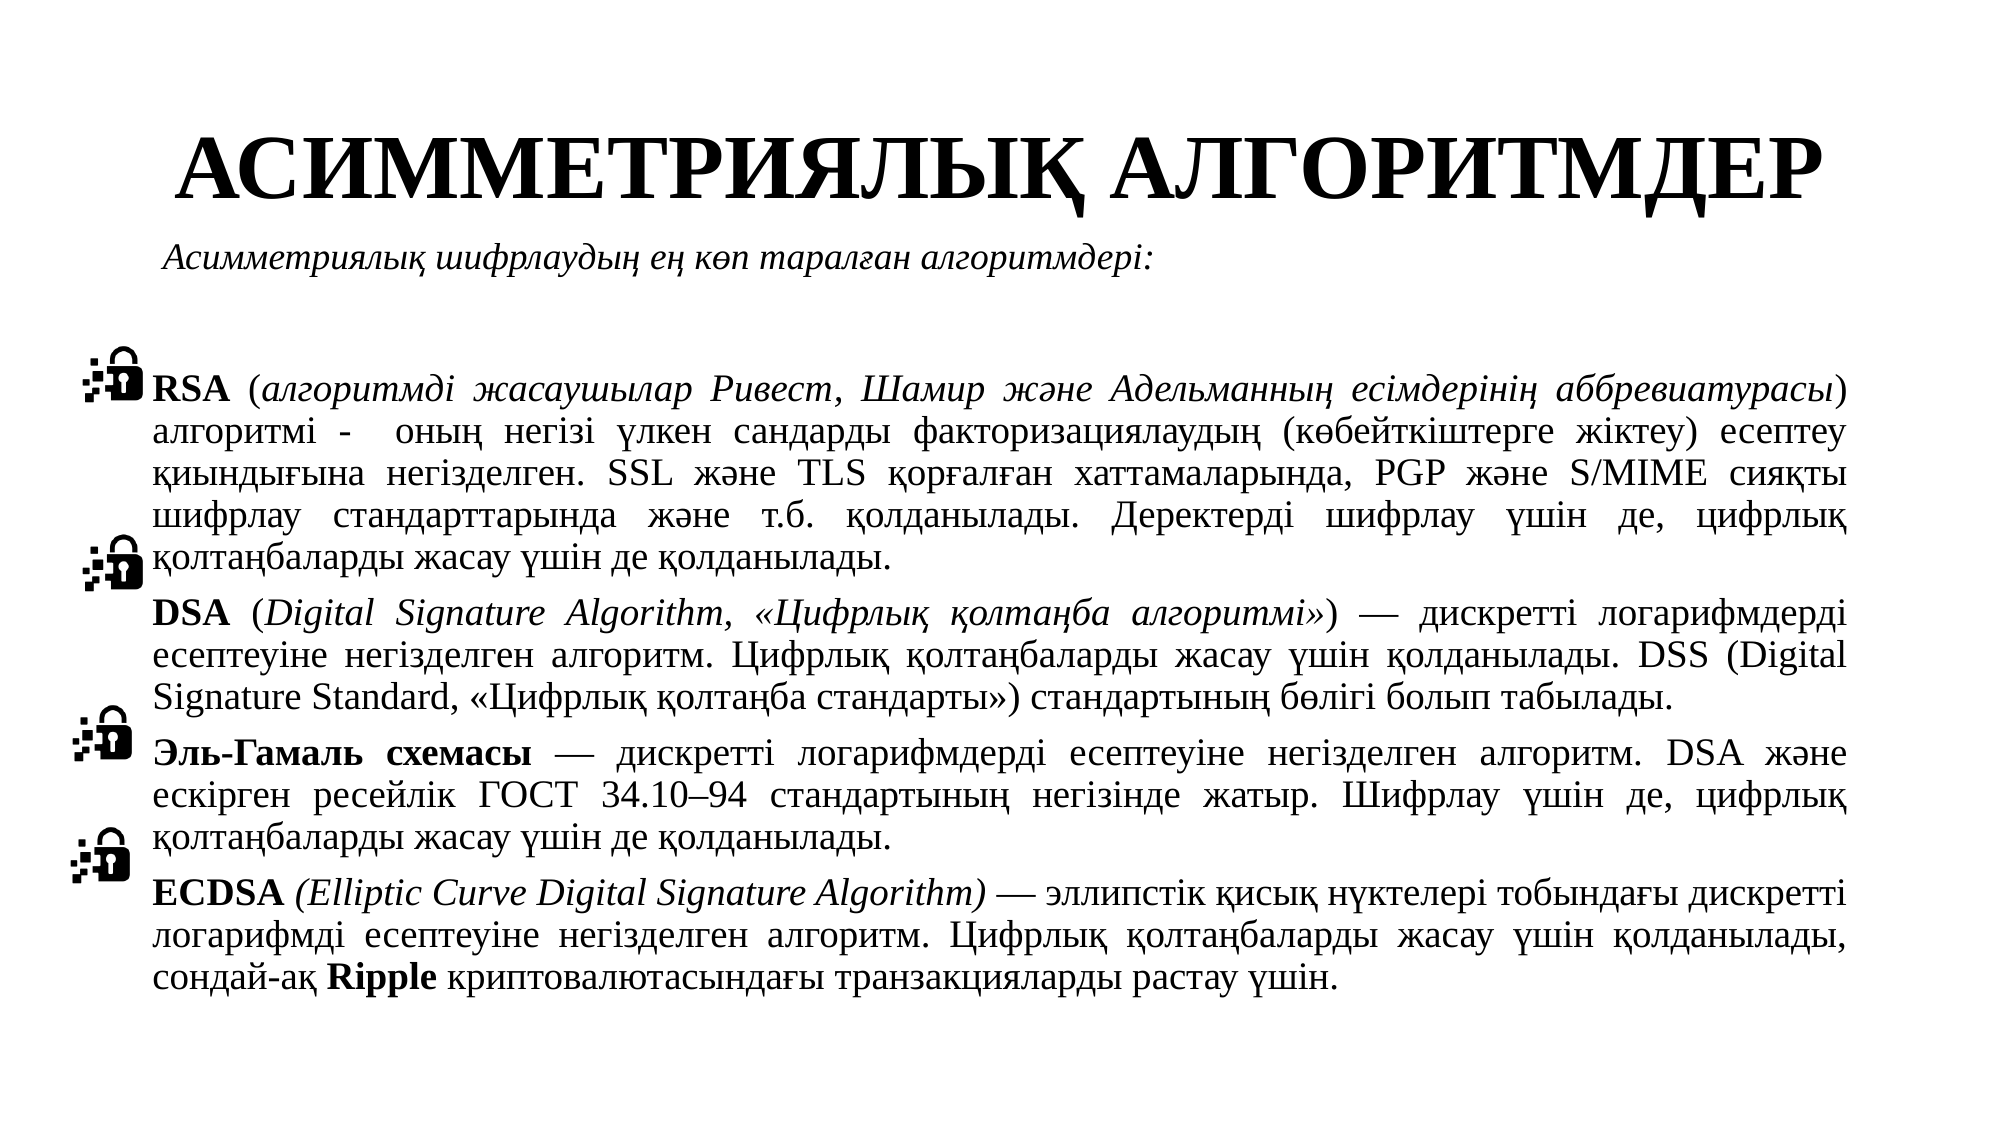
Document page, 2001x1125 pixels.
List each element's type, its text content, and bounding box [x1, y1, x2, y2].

picture [76, 338, 149, 411]
text_box Асимметриялық шифрлаудың ең көп таралған алгоритмдері: [148, 224, 1591, 284]
picture [76, 526, 149, 599]
list RSA (алгоритмді жасаушылар Ривест, Шамир және Адельманның есімдерінің аббревиатурасы) алгоритмі - оның негізі үлкен сандарды факторизациялаудың (көбейткіштерге жіктеу) есептеу қиындығына негізделген. SSL және TLS қорғалған хаттамаларында, PGP және S/MIME сияқты шифрлау стандарттарында және т.б. қолданылады. Деректерді шифрлау үшін де, цифрлық қолтаңбаларды жасау үшін де қолданылады. DSA (Digital Signature Algorithm, «Цифрлық қолтаңба алгоритмі») — дискретті логарифмдерді есептеуіне негізделген алгоритм. Цифрлық қолтаңбаларды жасау үшін қолданылады. DSS (Digital Signature Standard, «Цифрлық қолтаңба стандарты») стандартының бөлігі болып табылады. Эль-Гамаль схемасы — дискретті логарифмдерді есептеуіне негізделген алгоритм. DSA және ескірген ресейлік ГОСТ 34.10–94 стандартының негізінде жатыр. Шифрлау үшін де, цифрлық қолтаңбаларды жасау үшін де қолданылады. ECDSA (Elliptic Curve Digital Signature Algorithm) — эллипстік қисық нүктелері тобындағы дискретті логарифмді есептеуіне негізделген алгоритм. Цифрлық қолтаңбаларды жасау үшін қолданылады, сондай-ақ Ripple криптовалютасындағы транзакцияларды растау үшін. [137, 299, 1863, 1014]
picture [65, 696, 138, 770]
title АСИММЕТРИЯЛЫҚ АЛГОРИТМДЕР [137, 59, 1863, 278]
picture [63, 819, 137, 892]
